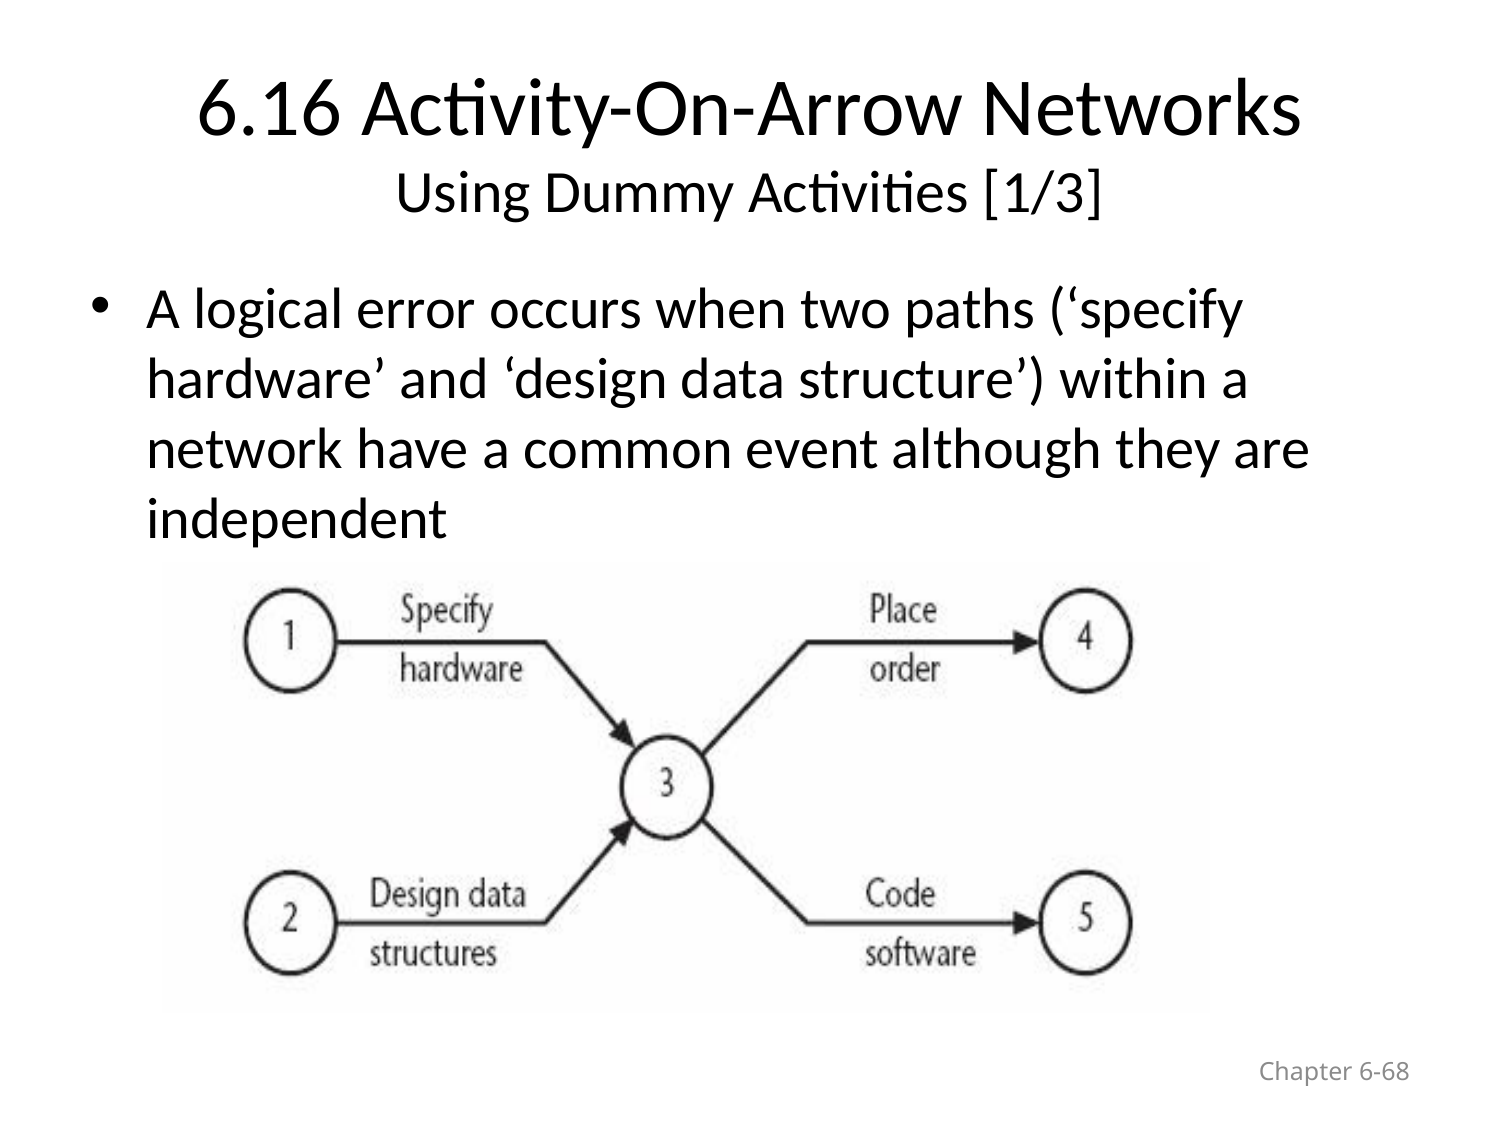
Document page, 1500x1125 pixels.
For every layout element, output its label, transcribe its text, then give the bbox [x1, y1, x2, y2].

list A logical error occurs when two paths (‘specify hardware’ and ‘design data structure’) within a network have a common event although they are independent [75, 262, 1425, 1005]
slide_number Chapter 6-68 [1074, 1042, 1425, 1103]
title 6.16 Activity-On-Arrow Networks Using Dummy Activities [1/3] [75, 45, 1425, 233]
picture [162, 562, 1238, 1013]
